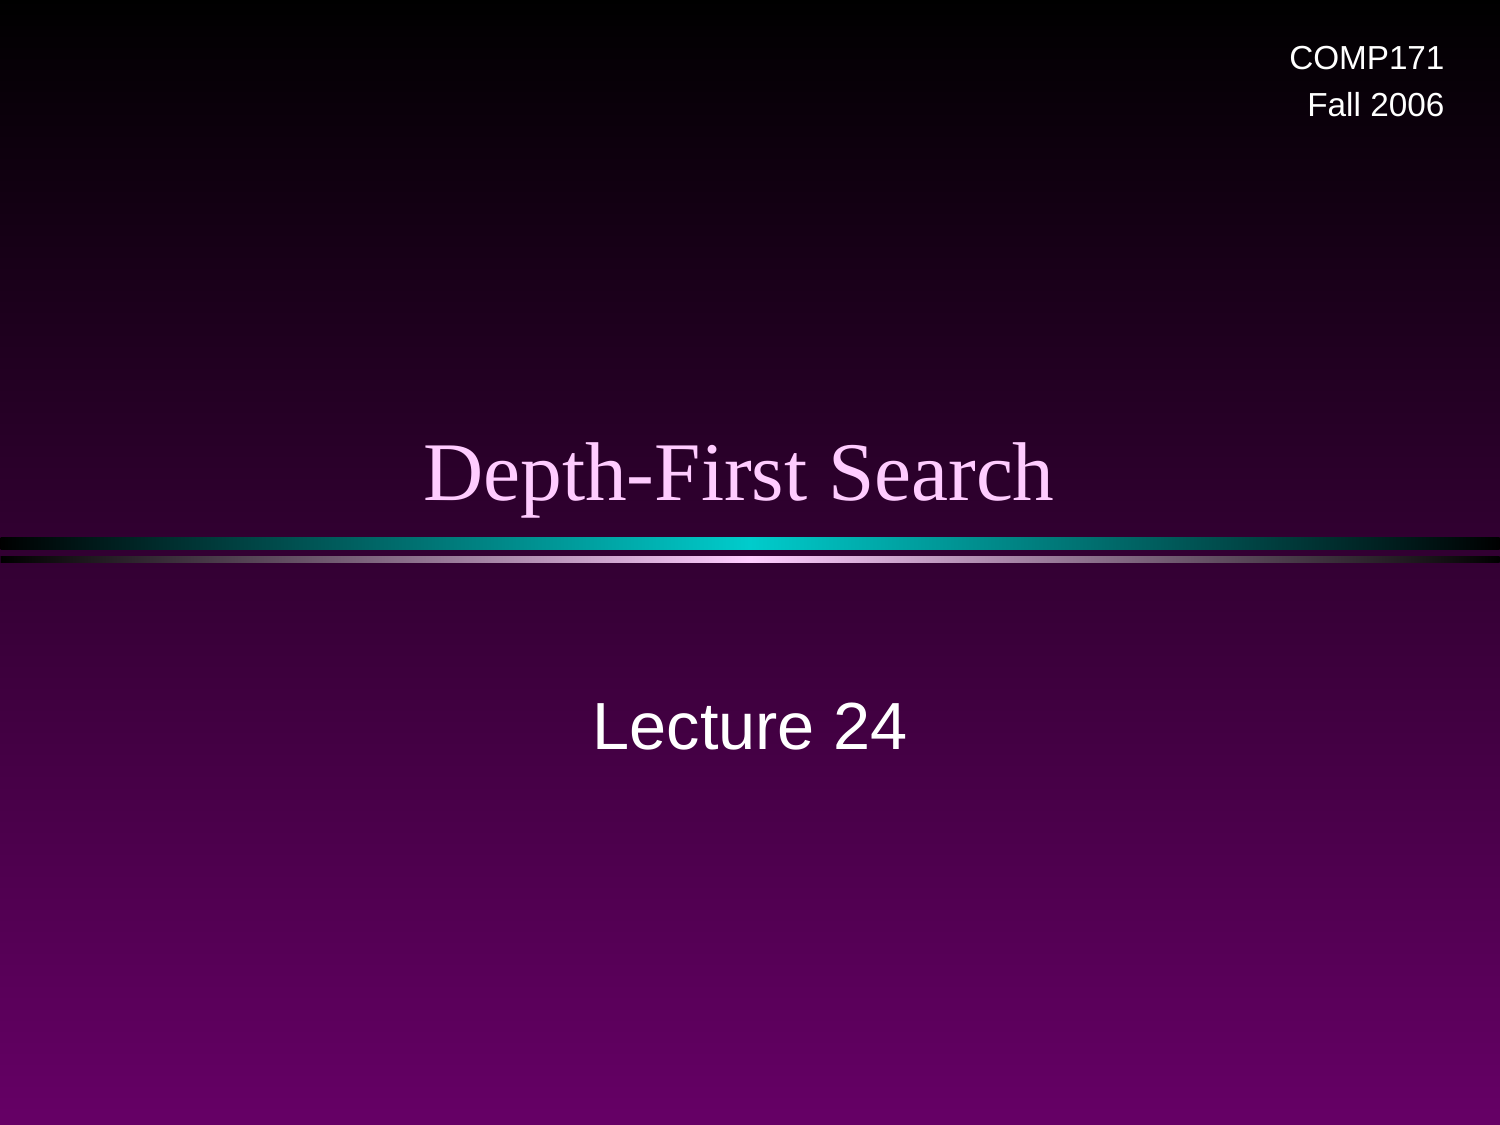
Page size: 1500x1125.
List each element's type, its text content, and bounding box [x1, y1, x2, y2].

subtitle Lecture 24 [225, 675, 1275, 963]
text_box COMP171 Fall 2006 [1274, 28, 1460, 131]
title Depth-First Search [112, 337, 1388, 525]
